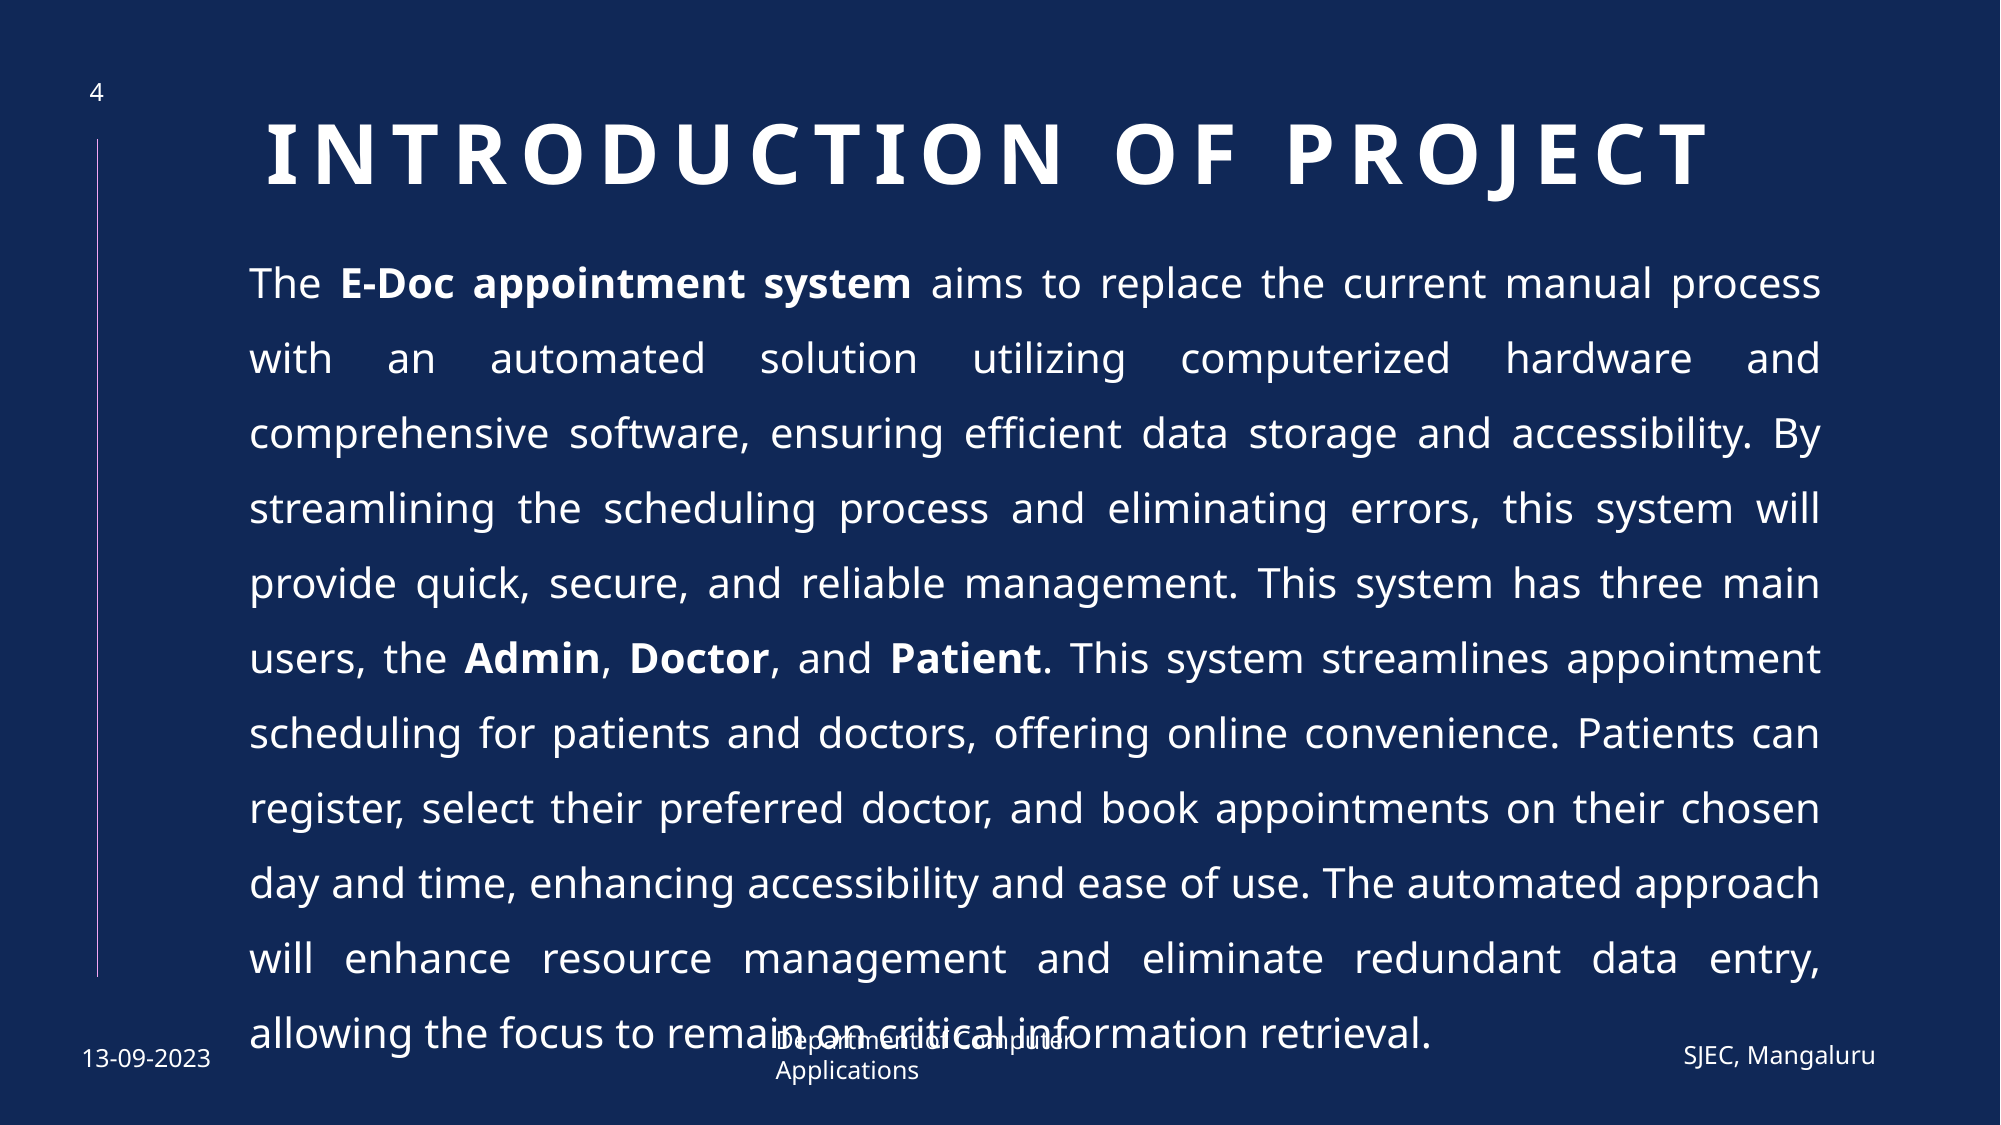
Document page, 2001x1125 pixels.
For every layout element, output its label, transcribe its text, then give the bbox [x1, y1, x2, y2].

title INTRODUCTION OF PROJECT [168, 72, 1808, 211]
slide_number 4 [53, 67, 140, 119]
text_box 13-09-2023 [66, 1034, 235, 1080]
text_box SJEC, Mangaluru [1508, 1031, 1892, 1077]
list The E-Doc appointment system aims to replace the current manual process with an automated solution utilizing computerized hardware and comprehensive software, ensuring efficient data storage and accessibility. By streamlining the scheduling process and eliminating errors, this system will provide quick, secure, and reliable management. This system has three main users, the Admin, Doctor, and Patient. This system streamlines appointment scheduling for patients and doctors, offering online convenience. Patients can register, select their preferred doctor, and book appointments on their chosen day and time, enhancing accessibility and ease of use. The automated approach will enhance resource management and eliminate redundant data entry, allowing the focus to remain on critical information retrieval. [234, 224, 1837, 992]
text_box Department of Computer Applications [760, 1031, 1215, 1077]
